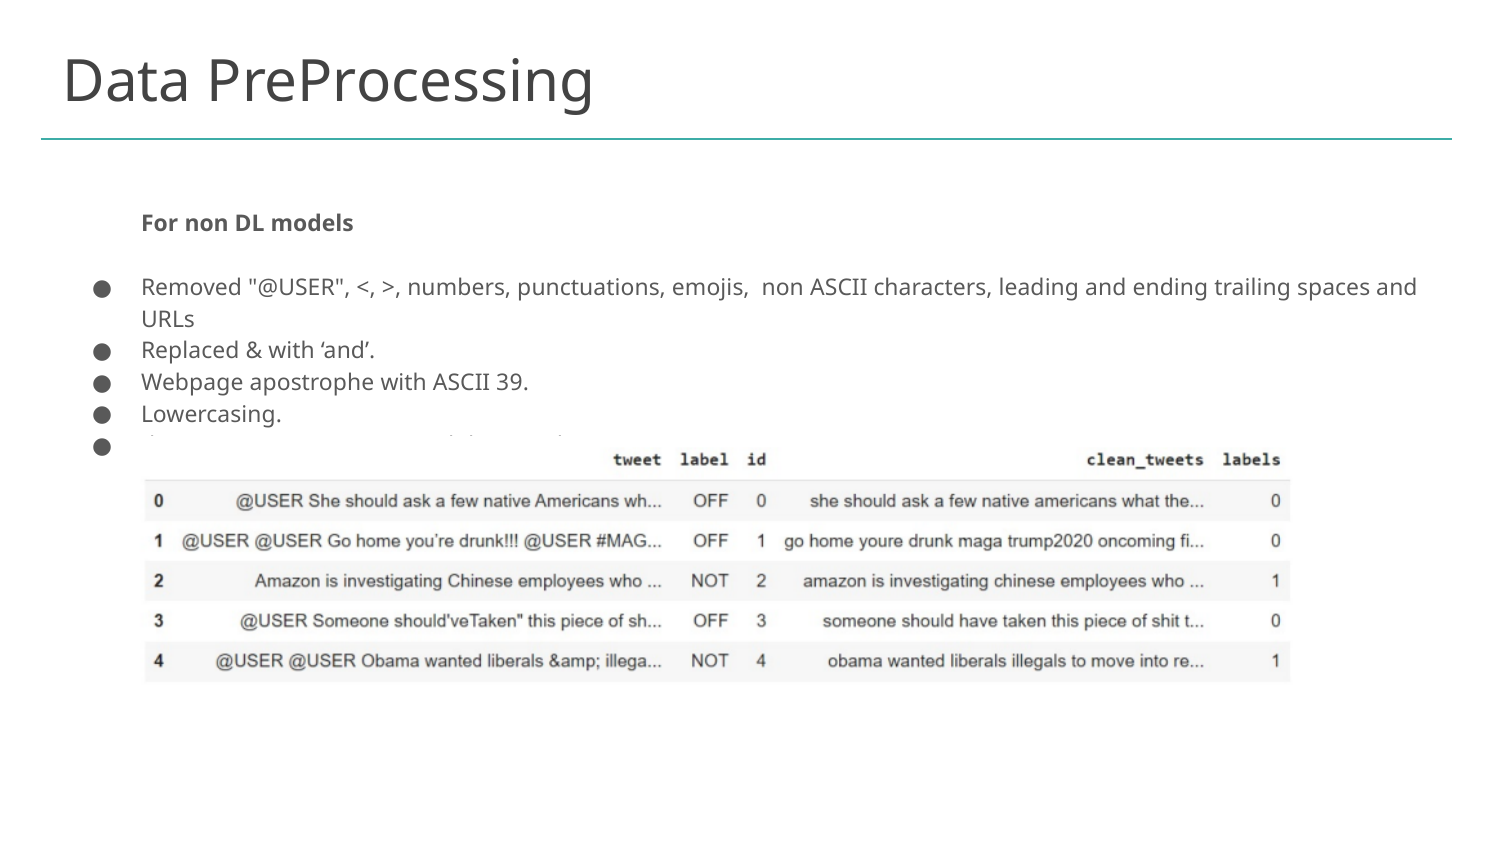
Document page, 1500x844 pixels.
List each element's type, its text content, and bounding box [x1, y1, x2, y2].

picture [128, 436, 1347, 705]
list For non DL models Removed "@USER", <, >, numbers, punctuations, emojis, non ASCII characters, leading and ending trailing spaces and URLs Replaced & with ‘and’. Webpage apostrophe with ASCII 39. Lowercasing. decontractions i.e. converted don’t to do not, n’t to not . [51, 189, 1449, 437]
title Data PreProcessing [47, 27, 1446, 122]
